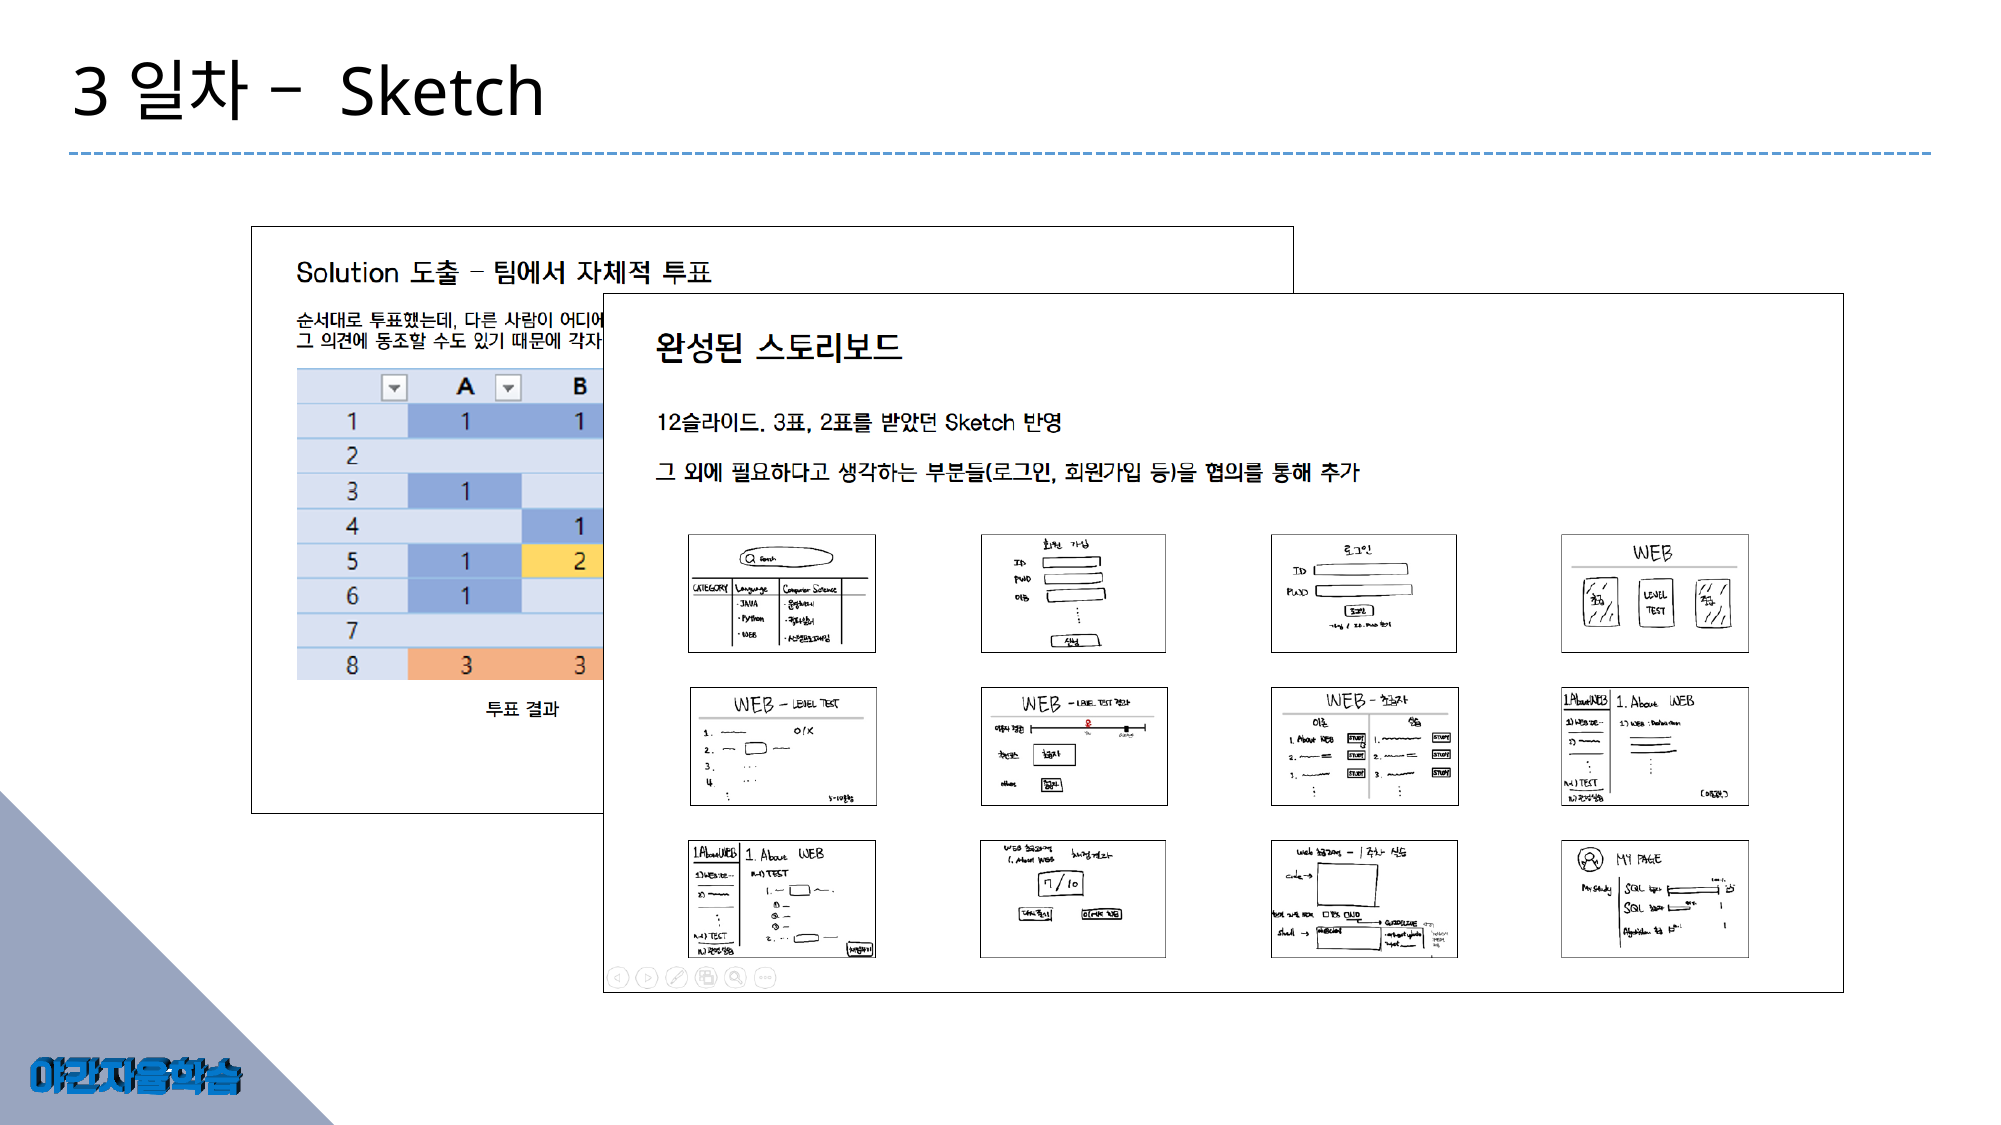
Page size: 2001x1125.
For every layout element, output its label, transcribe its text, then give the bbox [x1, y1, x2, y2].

picture [24, 1048, 251, 1103]
text_box 3일차 – Sketch [58, 41, 562, 137]
picture [236, 212, 1860, 1008]
